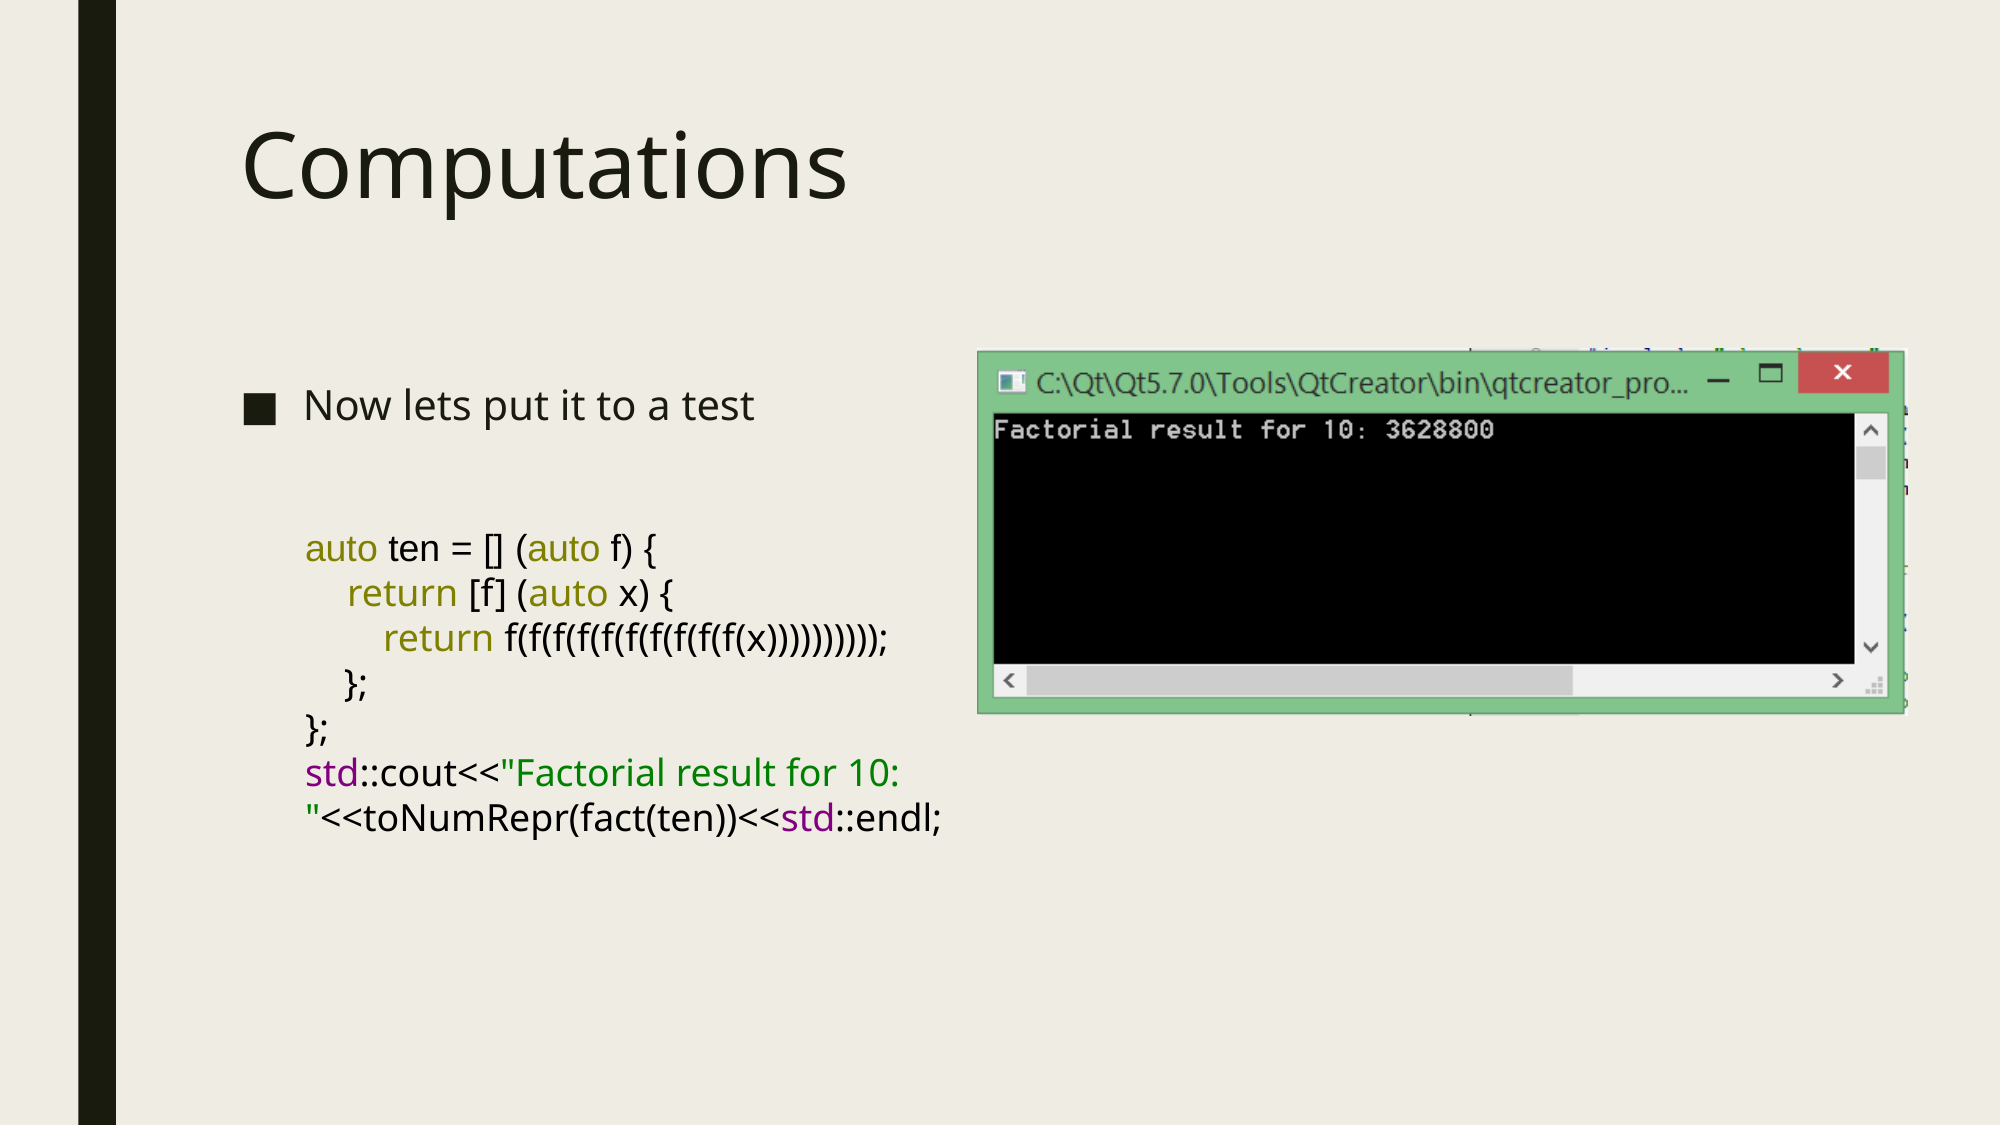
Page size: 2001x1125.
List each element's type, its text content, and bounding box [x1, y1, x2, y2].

picture [977, 348, 1908, 716]
text_box auto ten = [] (auto f) { return [f] (auto x) { return f(f(f(f(f(f(f(f(f(f(x)))))))))); }; }; std::cout<<"Factorial result for 10: "<<toNumRepr(fact(ten))<<std::endl; [290, 516, 1506, 847]
list Now lets put it to a test [225, 375, 1800, 963]
title Computations [225, 112, 1800, 357]
